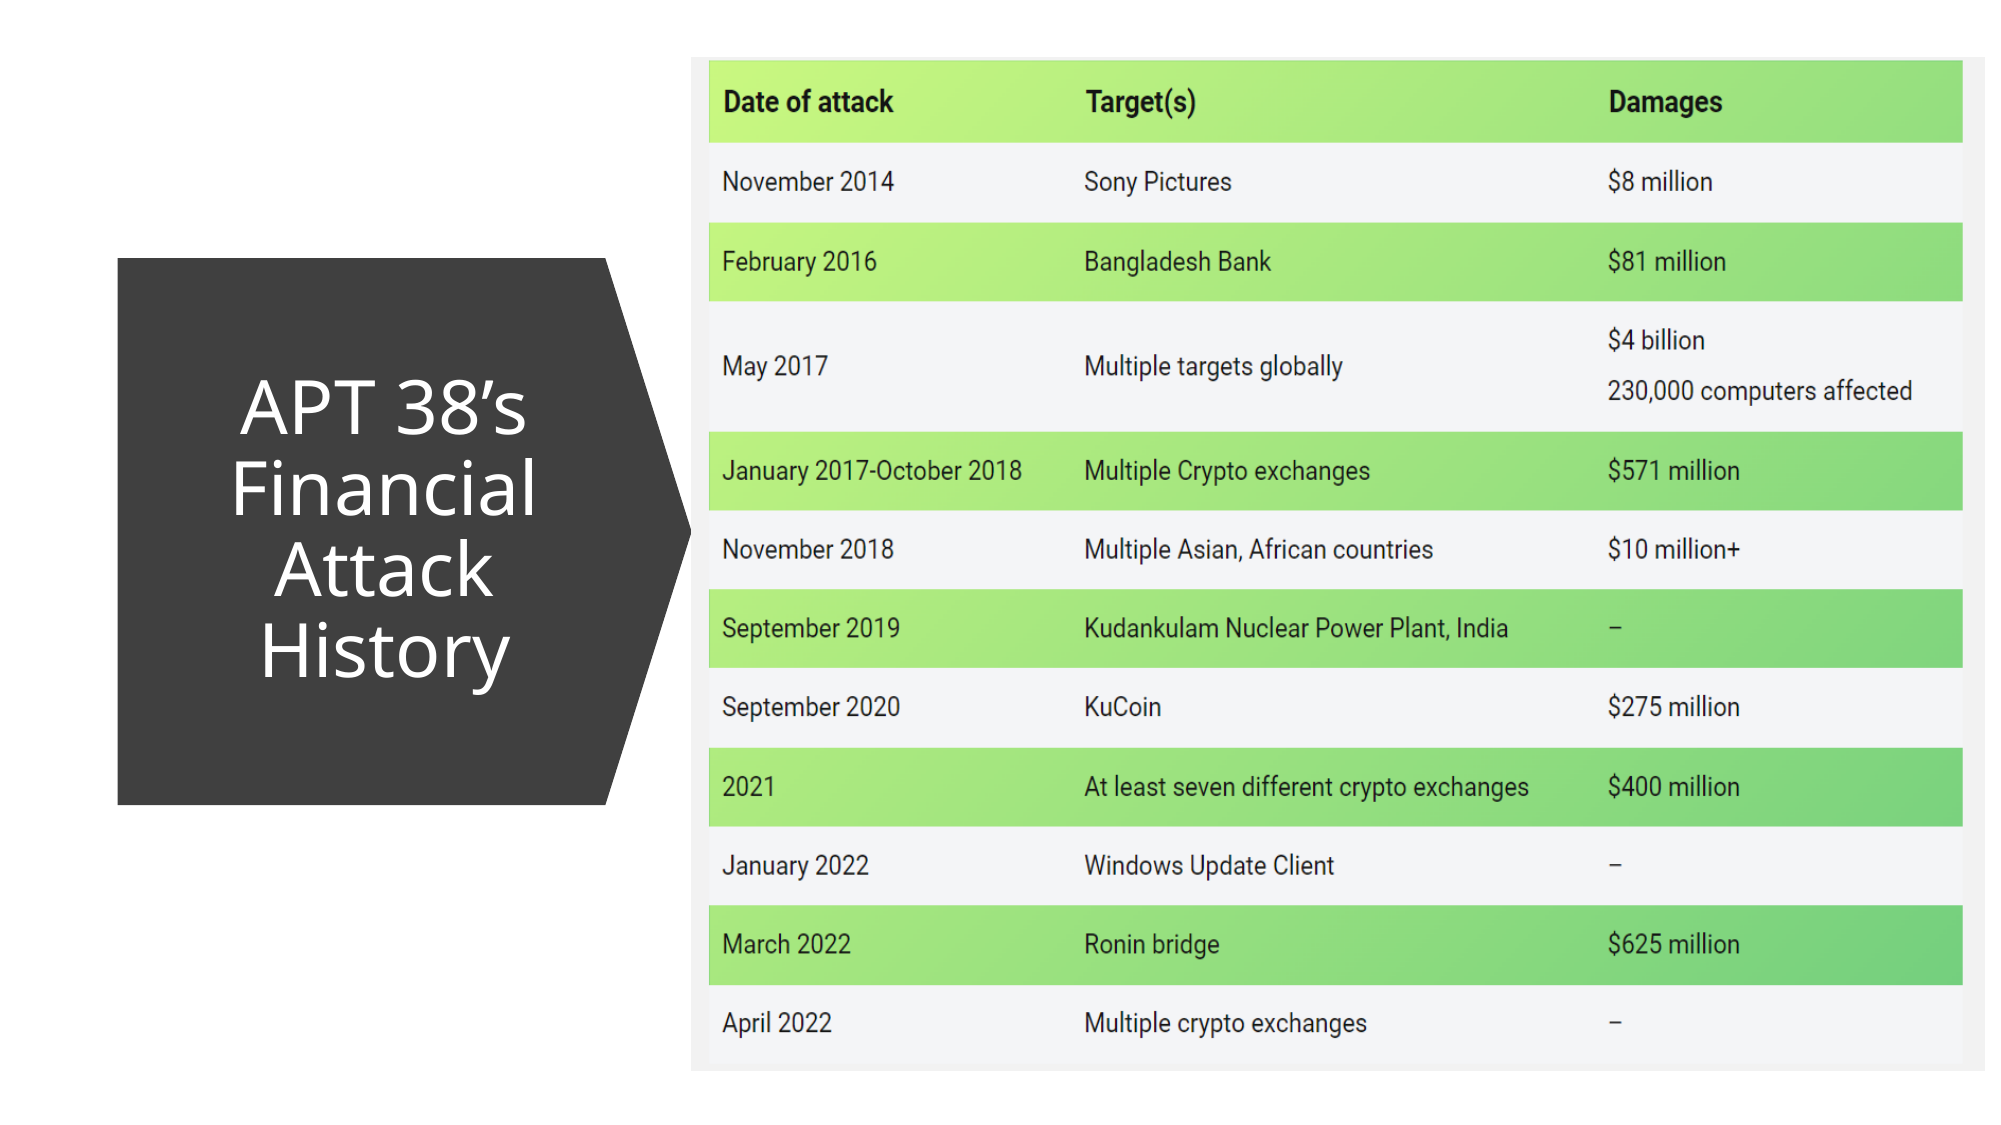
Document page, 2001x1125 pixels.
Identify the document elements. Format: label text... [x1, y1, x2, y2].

title APT 38’s Financial Attack History [168, 322, 601, 741]
text_box [116, 257, 691, 807]
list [691, 57, 1985, 1071]
